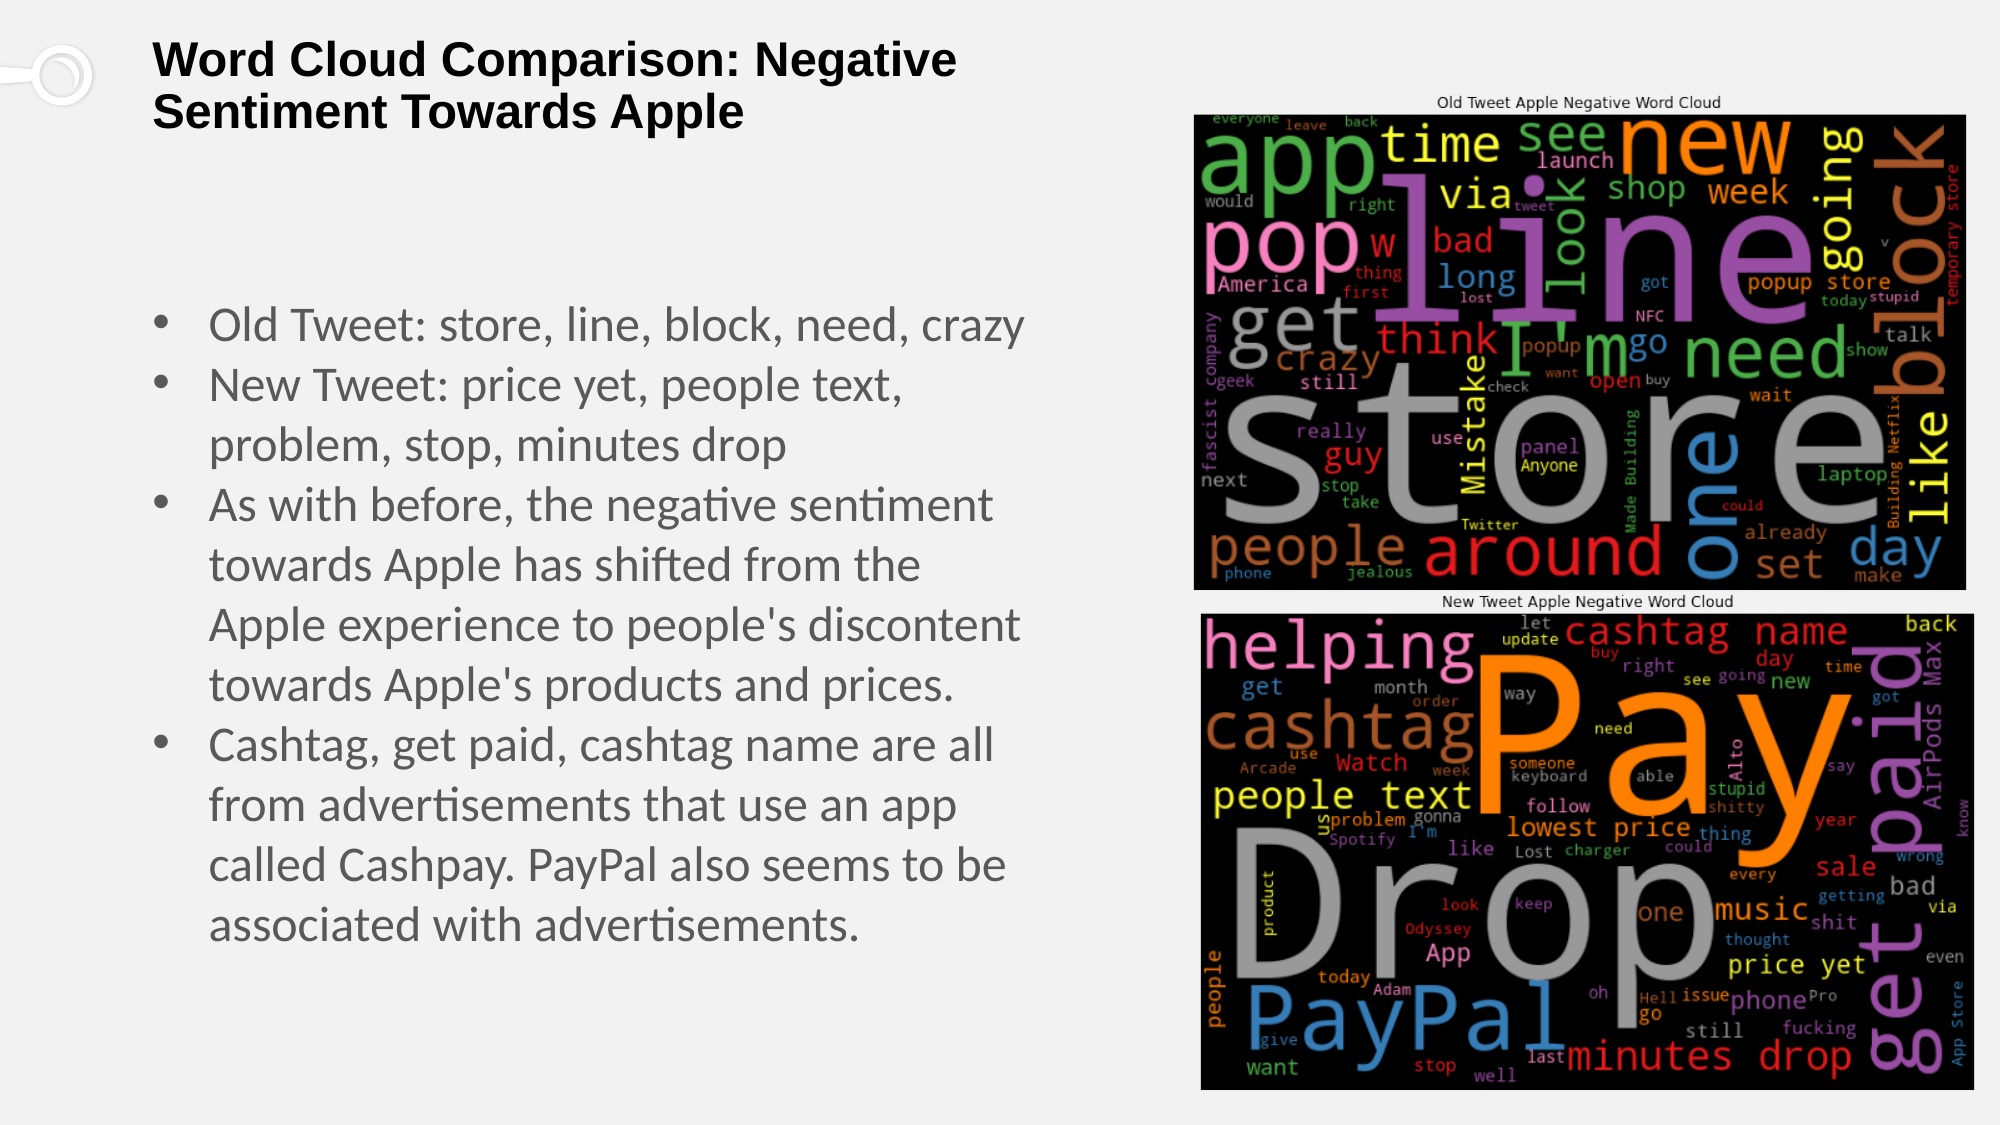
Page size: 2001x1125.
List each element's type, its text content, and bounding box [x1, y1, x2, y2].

text_box Old Tweet: store, line, block, need, crazy New Tweet: price yet, people text, problem, stop, minutes drop As with before, the negative sentiment towards Apple has shifted from the Apple experience to people's discontent towards Apple's products and prices. Cashtag, get paid, cashtag name are all from advertisements that use an app called Cashpay. PayPal also seems to be associated with advertisements. [137, 283, 1061, 959]
picture [1185, 87, 1982, 1099]
title Word Cloud Comparison: Negative Sentiment Towards Apple [137, 26, 1078, 148]
